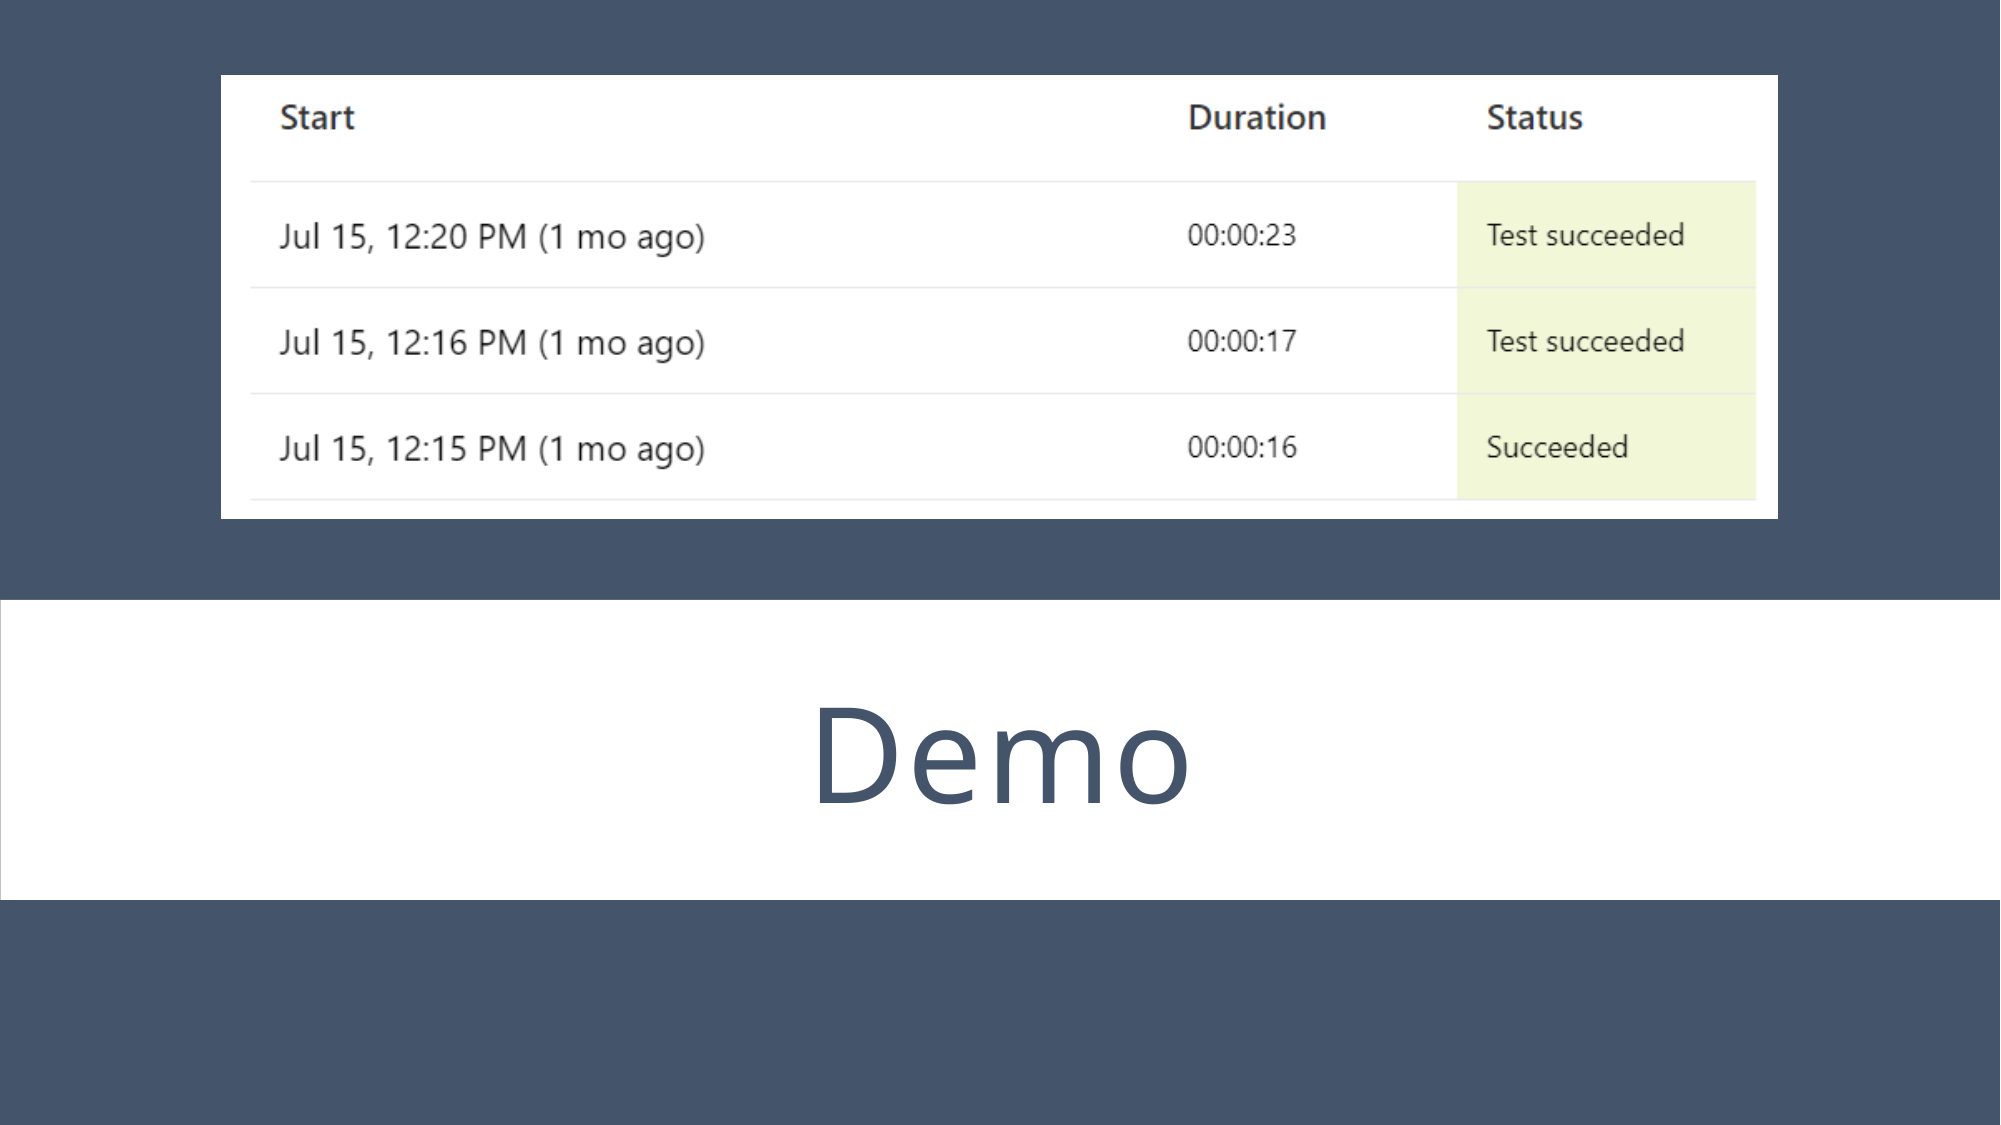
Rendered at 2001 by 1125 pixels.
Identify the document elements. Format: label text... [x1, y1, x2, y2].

text_box [0, 0, 2000, 599]
picture [221, 75, 1778, 520]
title Demo [60, 622, 1942, 908]
text_box [0, 901, 2000, 1125]
text_box [0, 599, 2000, 901]
